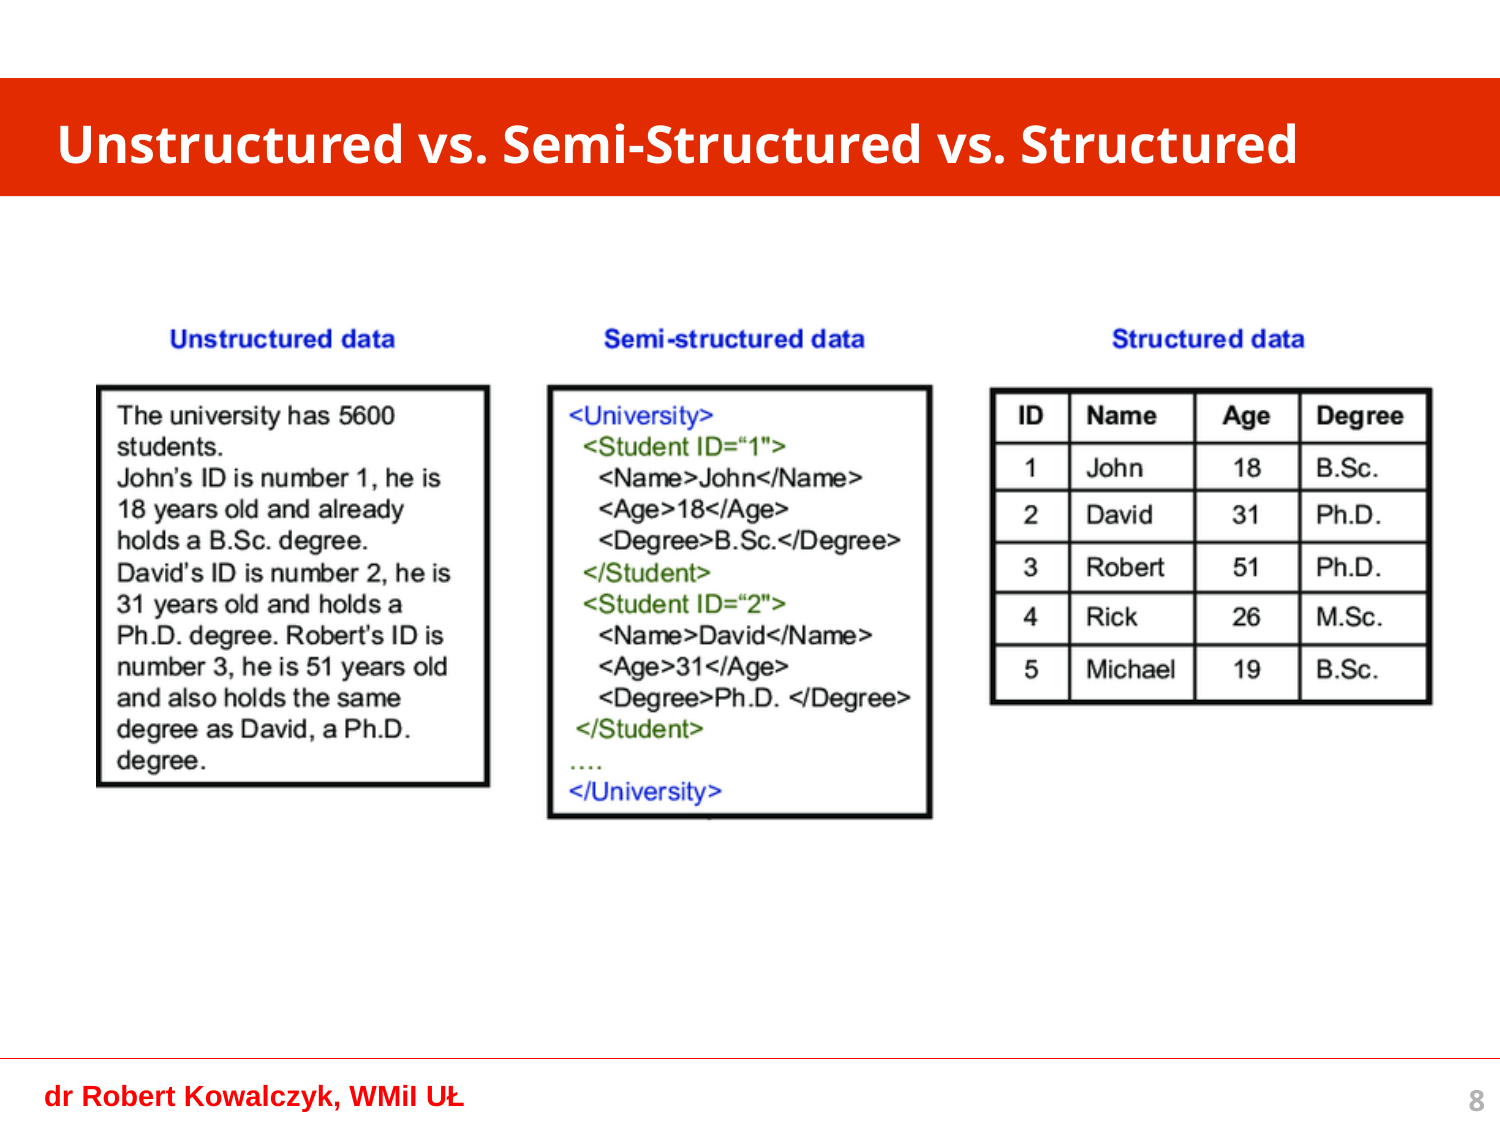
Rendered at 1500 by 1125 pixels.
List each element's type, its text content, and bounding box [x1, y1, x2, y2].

picture [96, 314, 1440, 836]
title Unstructured vs. Semi-Structured vs. Structured [41, 101, 1471, 185]
